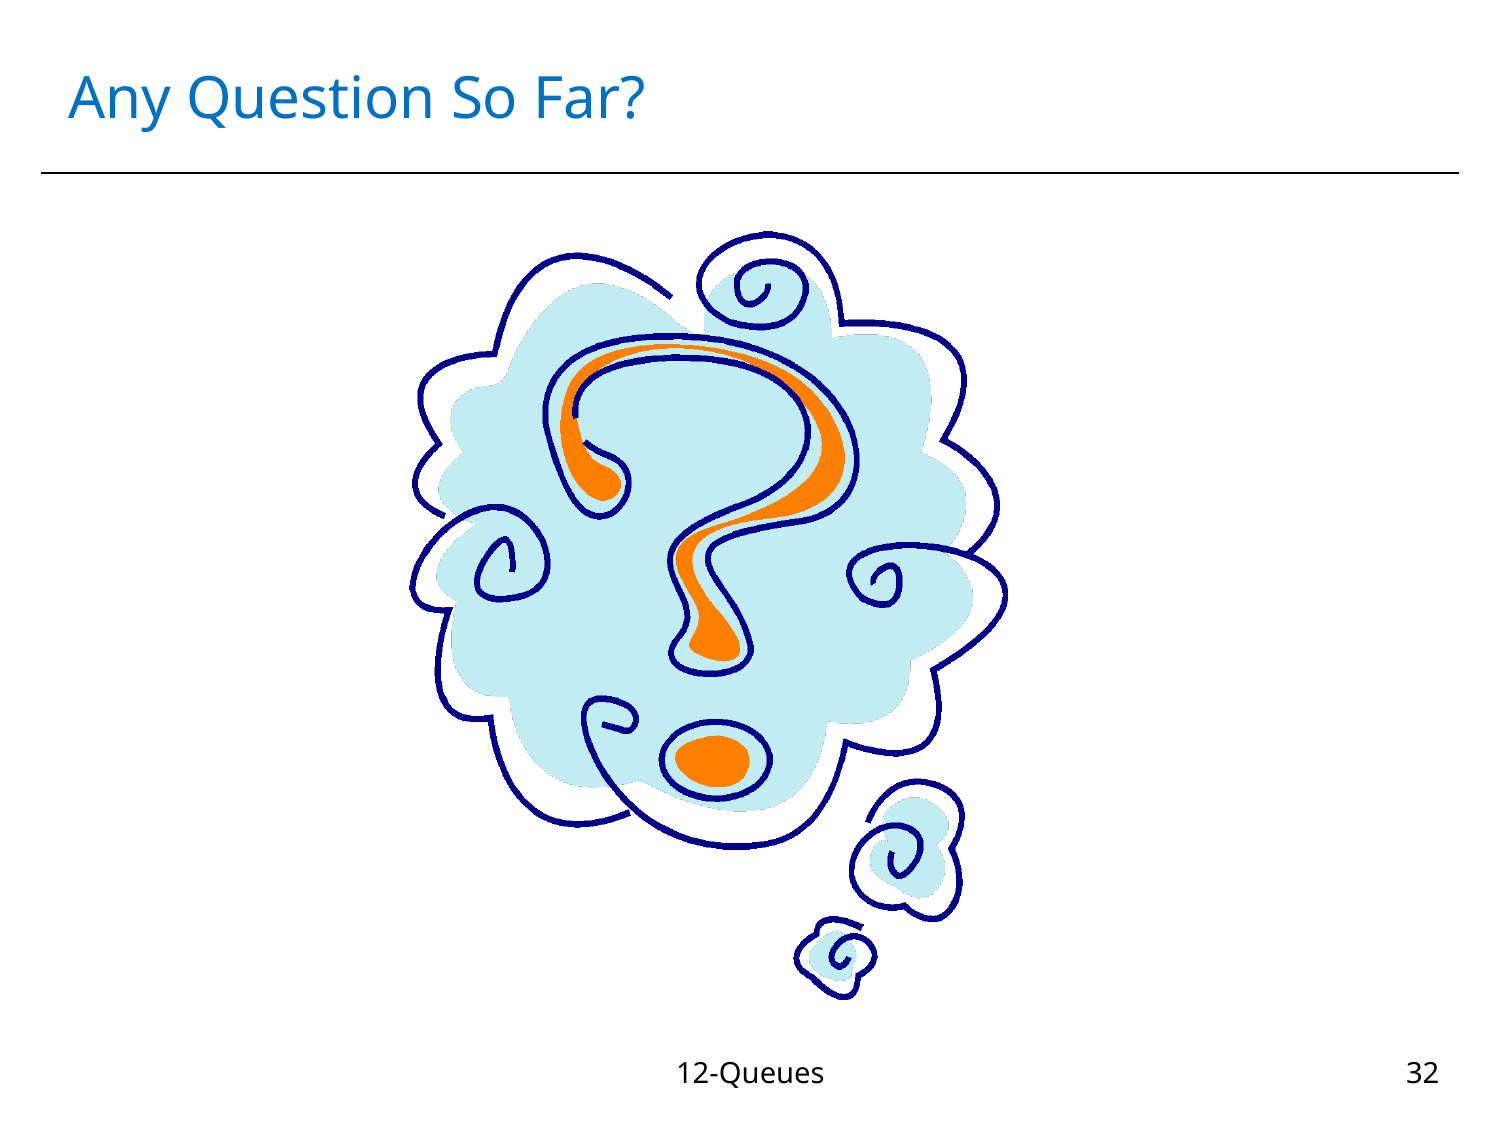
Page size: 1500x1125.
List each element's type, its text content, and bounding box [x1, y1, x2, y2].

slide_number ‹#› [1104, 1046, 1455, 1125]
title Any Question So Far? [53, 30, 1447, 159]
footer 12-Queues [502, 1046, 999, 1125]
picture [409, 231, 1008, 1000]
